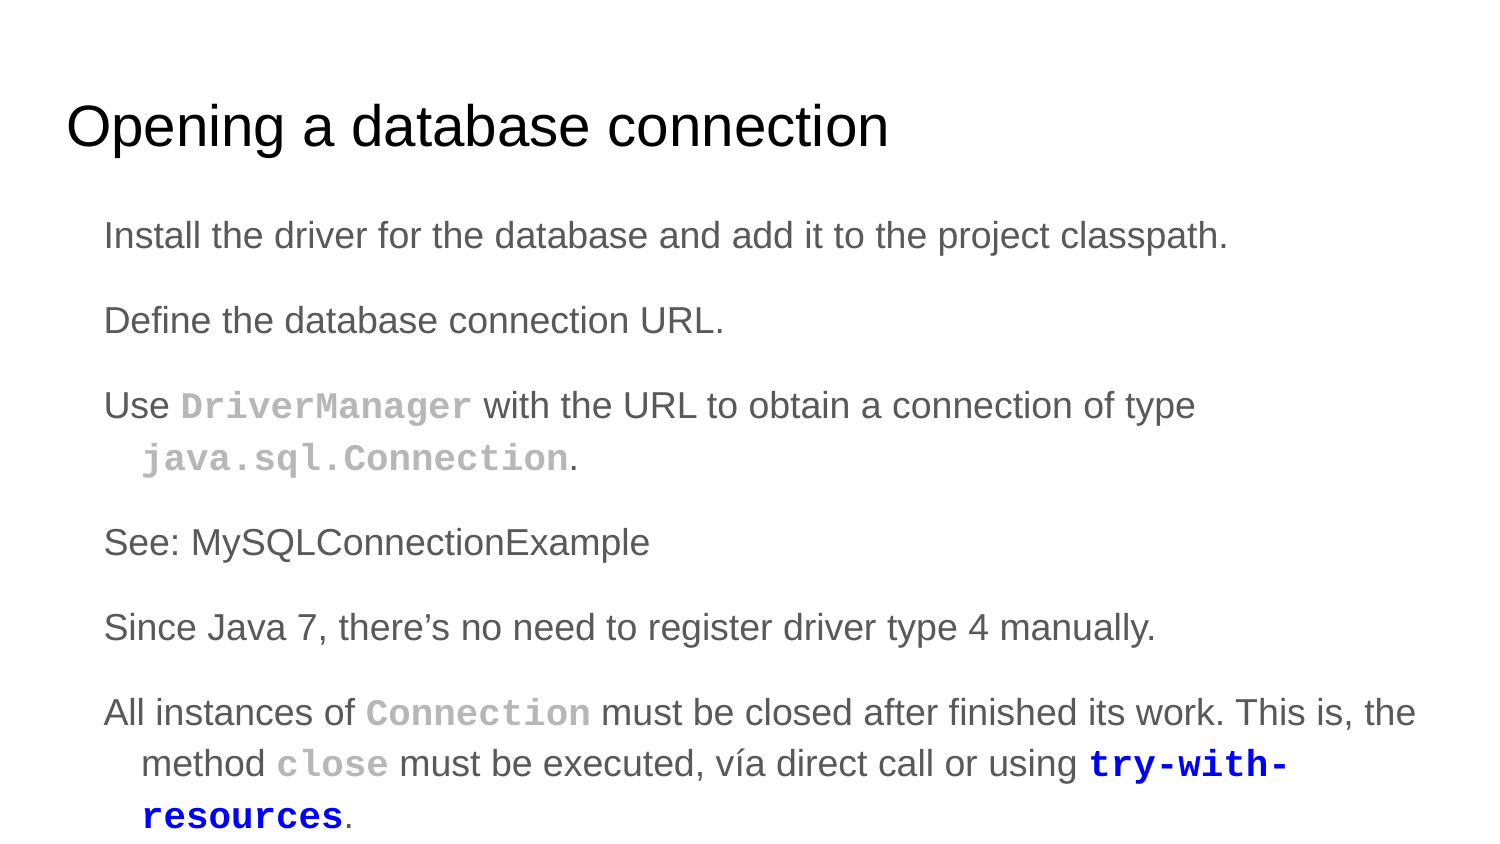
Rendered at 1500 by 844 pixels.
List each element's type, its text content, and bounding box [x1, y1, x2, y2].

title Opening a database connection [51, 72, 1449, 167]
list Install the driver for the database and add it to the project classpath. Define the database connection URL. Use DriverManager with the URL to obtain a connection of type java.sql.Connection. See: MySQLConnectionExample Since Java 7, there’s no need to register driver type 4 manually. All instances of Connection must be closed after finished its work. This is, the method close must be executed, vía direct call or using try-with-resources. [51, 189, 1449, 750]
